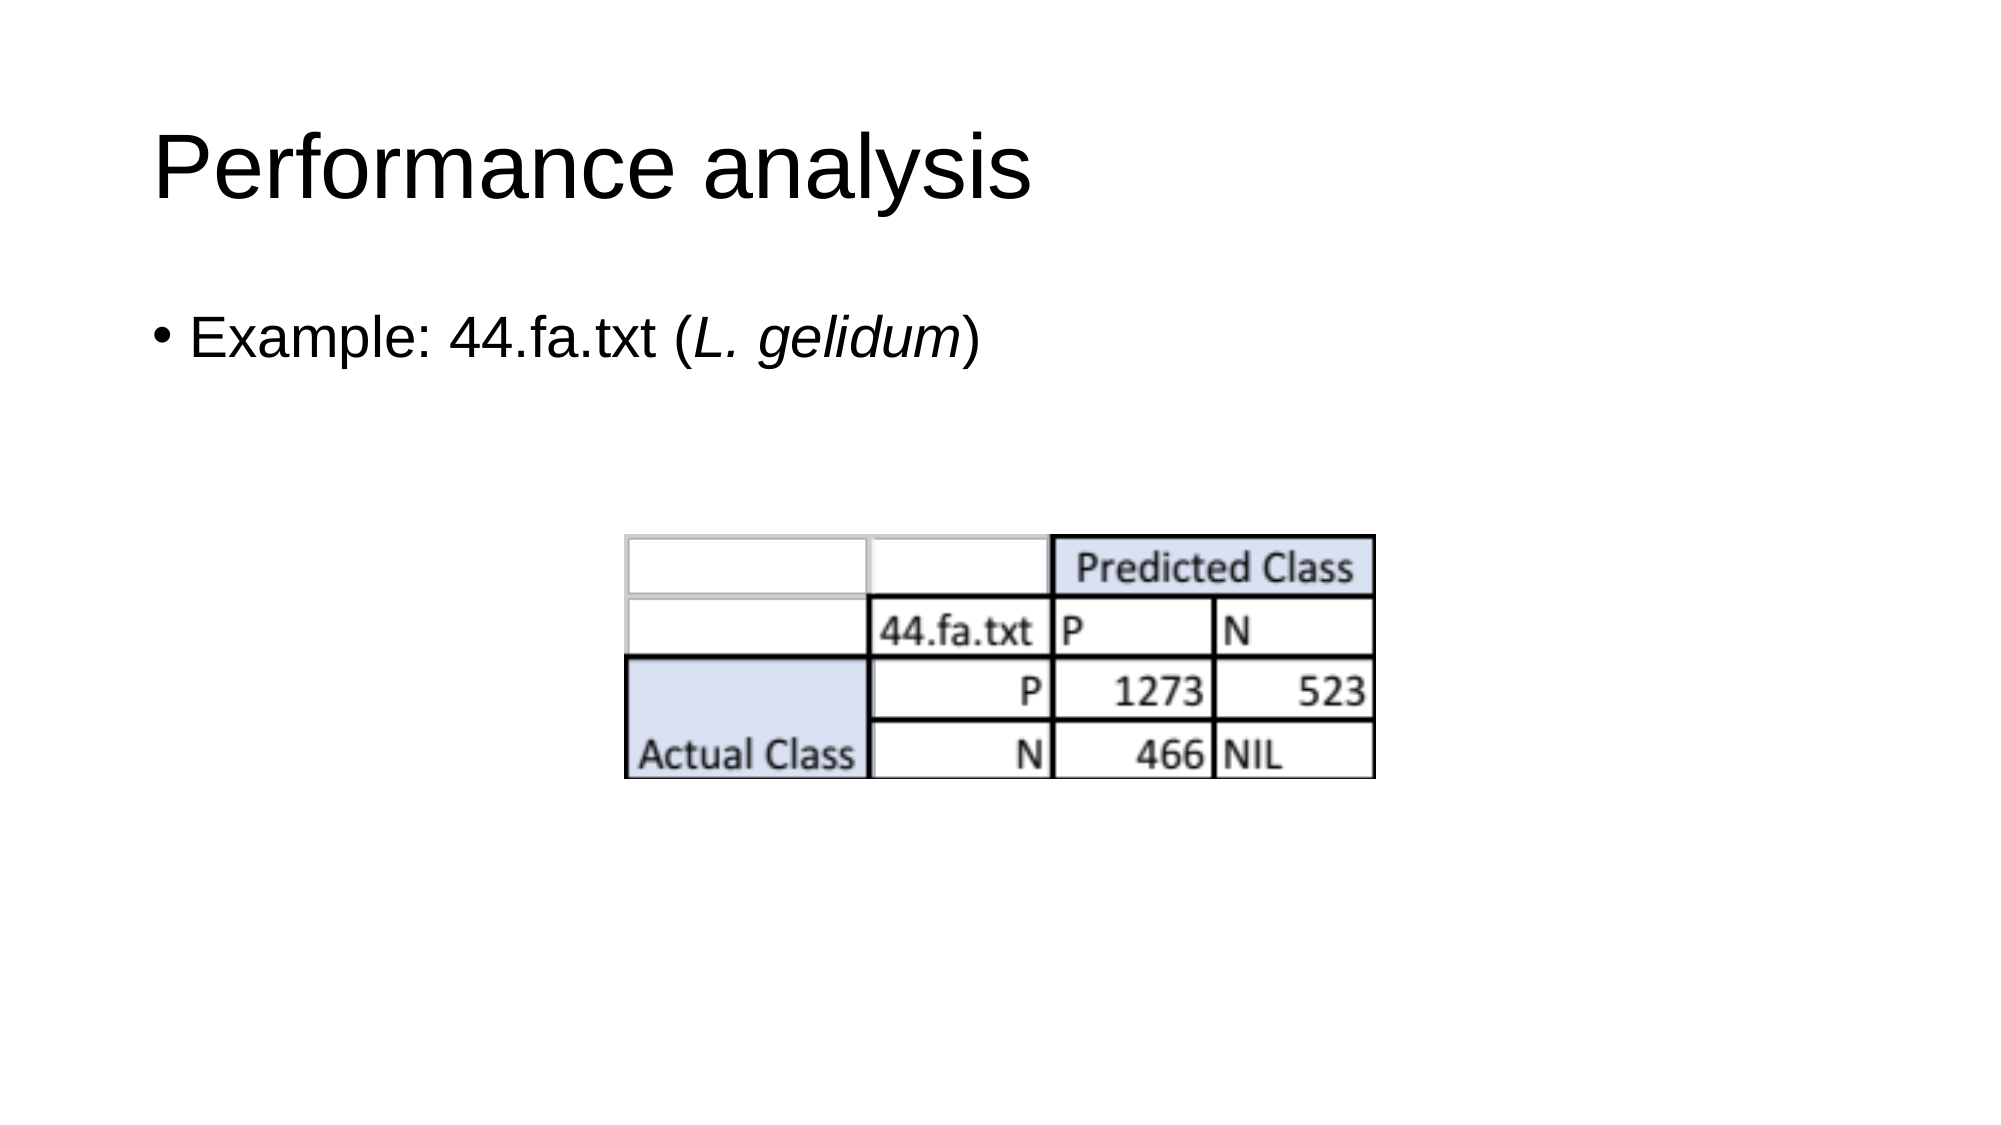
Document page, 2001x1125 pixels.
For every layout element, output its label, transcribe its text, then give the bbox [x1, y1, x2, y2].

picture [624, 534, 1376, 779]
title Performance analysis [137, 59, 1863, 278]
list Example: 44.fa.txt (L. gelidum) [137, 299, 1863, 1014]
